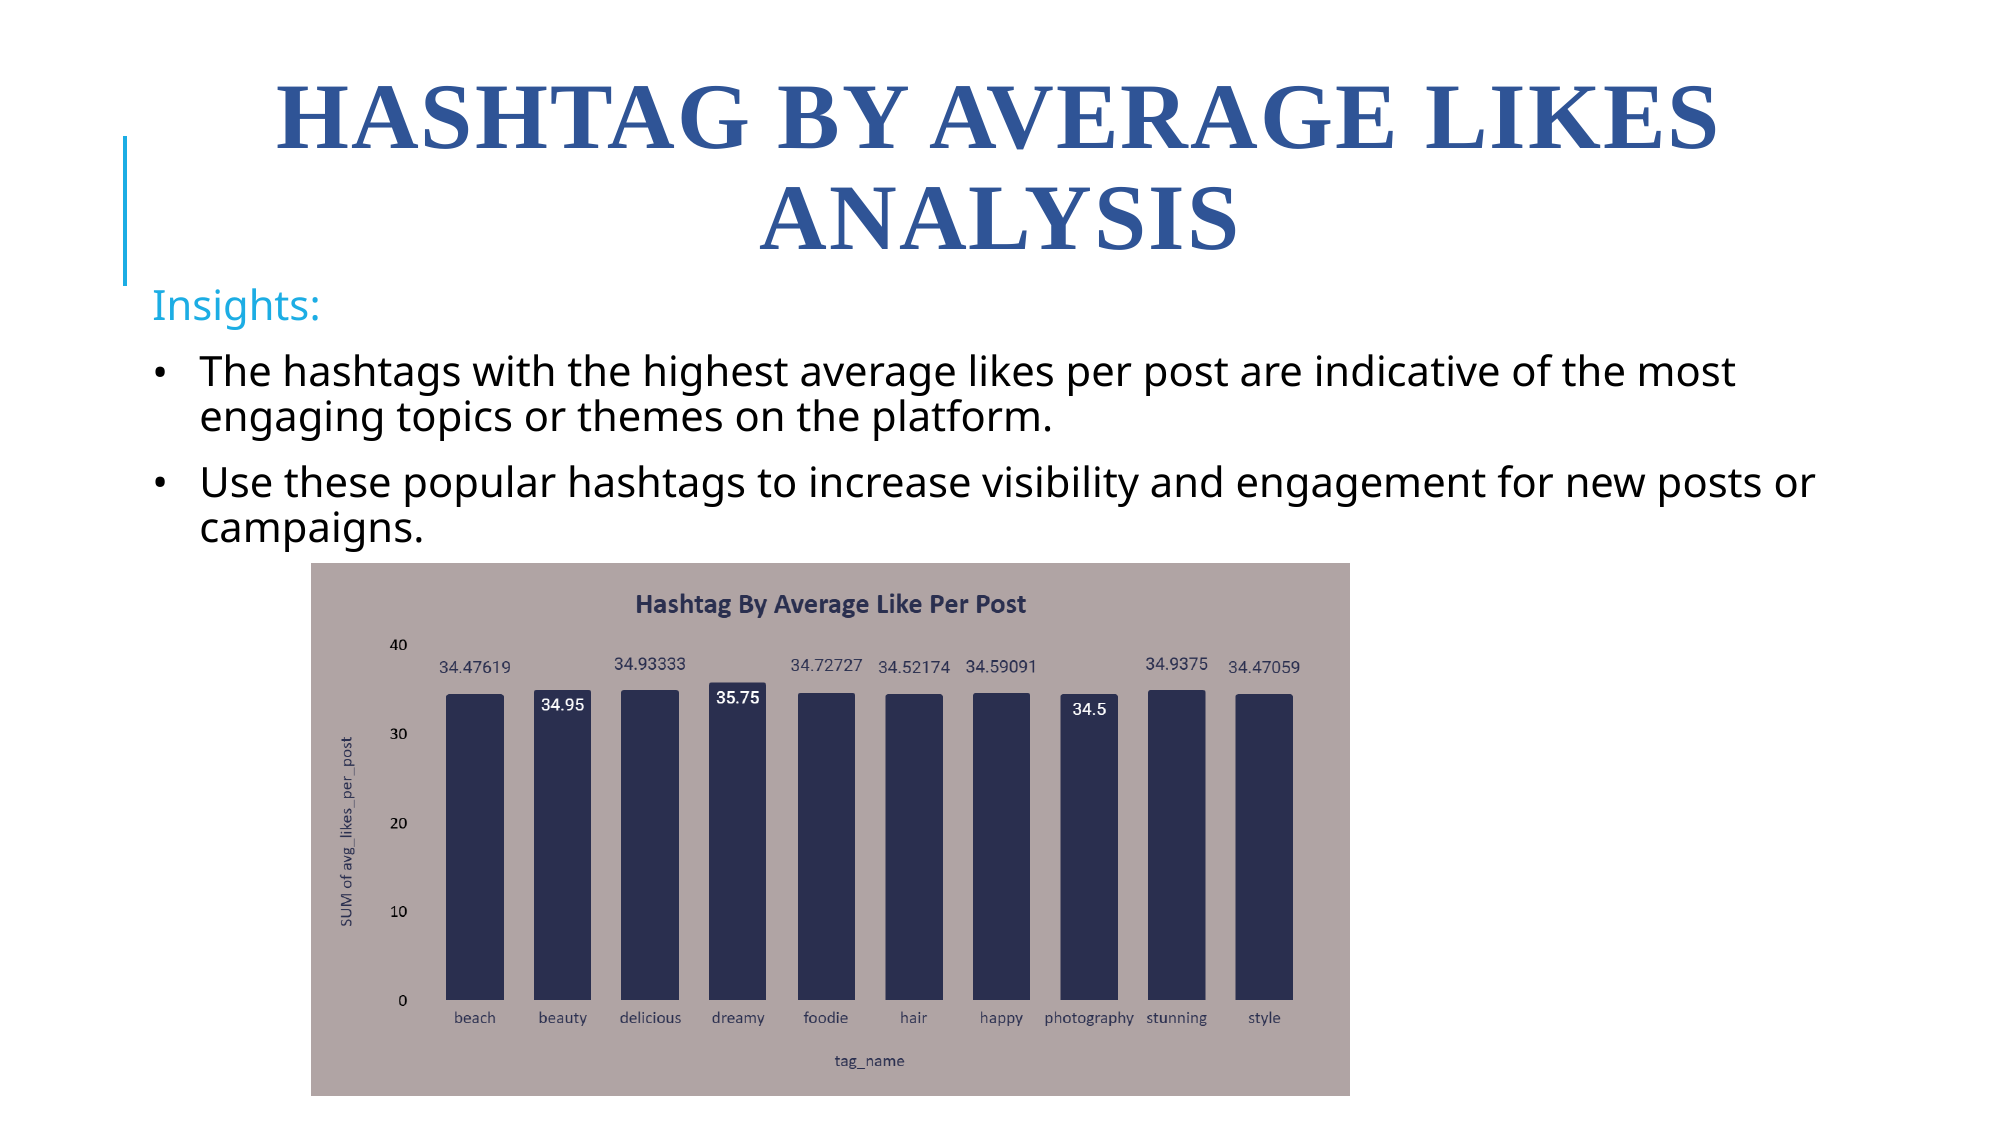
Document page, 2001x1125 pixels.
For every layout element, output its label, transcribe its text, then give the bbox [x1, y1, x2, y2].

title Hashtag by Average Likes Analysis [137, 59, 1863, 277]
list Insights: The hashtags with the highest average likes per post are indicative of the most engaging topics or themes on the platform. Use these popular hashtags to increase visibility and engagement for new posts or campaigns. [137, 277, 1863, 1125]
picture [311, 562, 1351, 1096]
